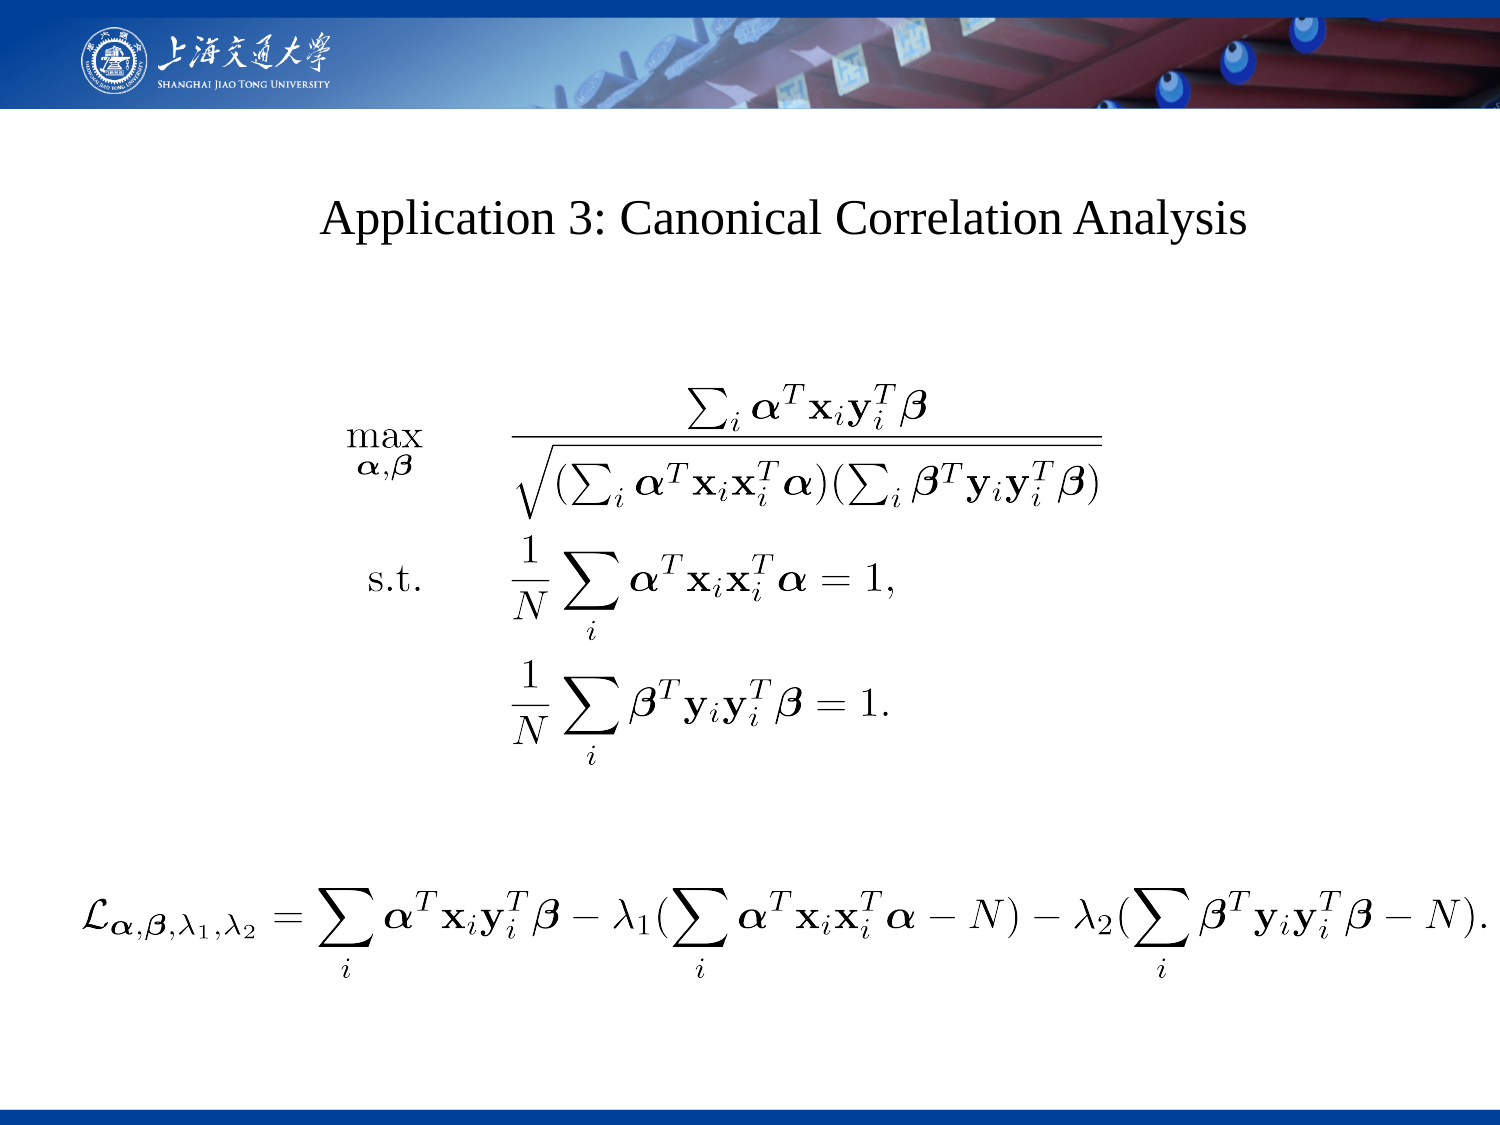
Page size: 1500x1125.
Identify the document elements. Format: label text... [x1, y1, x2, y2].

text_box Application 3: Canonical Correlation Analysis [304, 177, 1264, 252]
picture [347, 384, 1102, 765]
picture [82, 888, 1486, 978]
picture [0, 18, 1500, 109]
